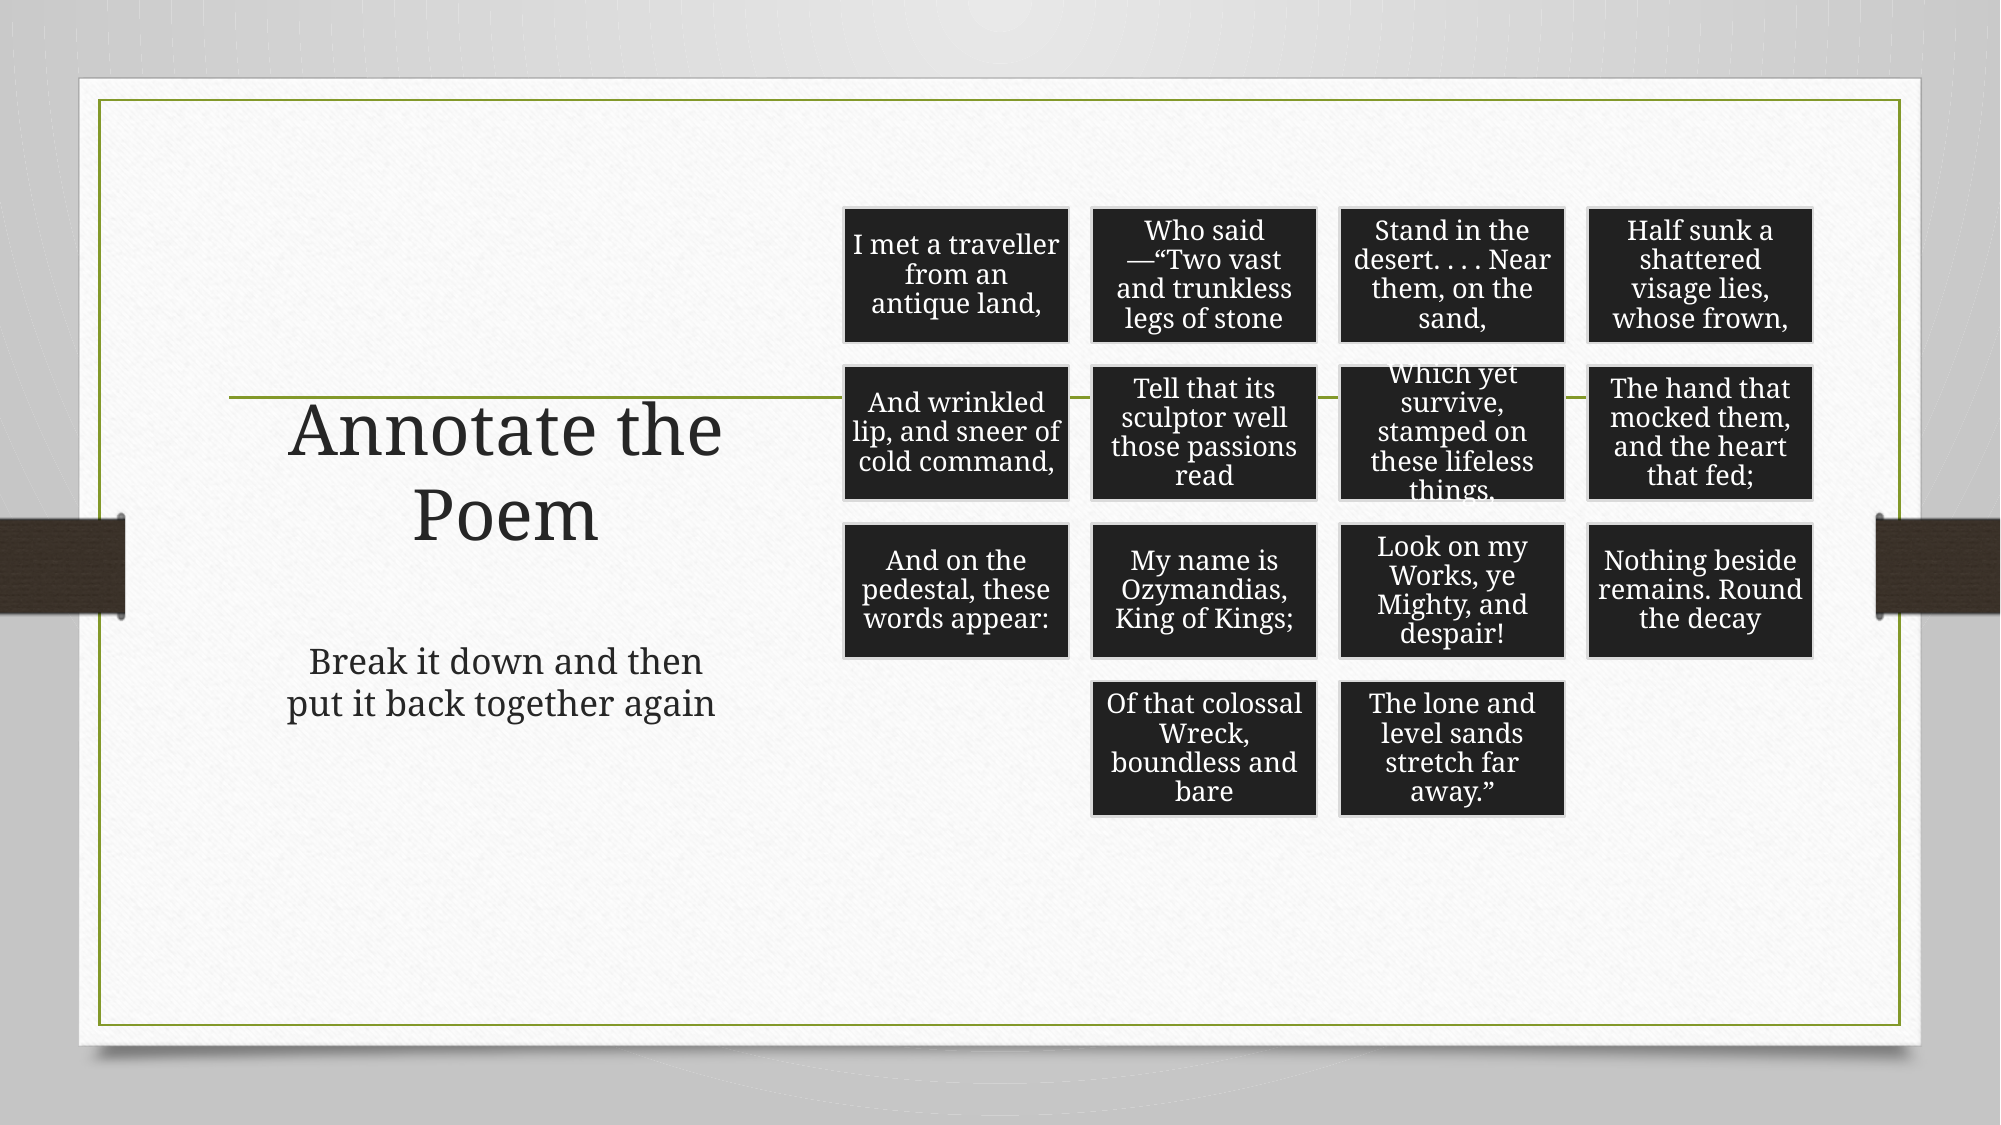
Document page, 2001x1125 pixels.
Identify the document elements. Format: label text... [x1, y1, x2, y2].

title Annotate the Poem Break it down and then put it back together again [238, 377, 775, 817]
picture [0, 0, 2001, 1125]
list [843, 131, 1814, 893]
